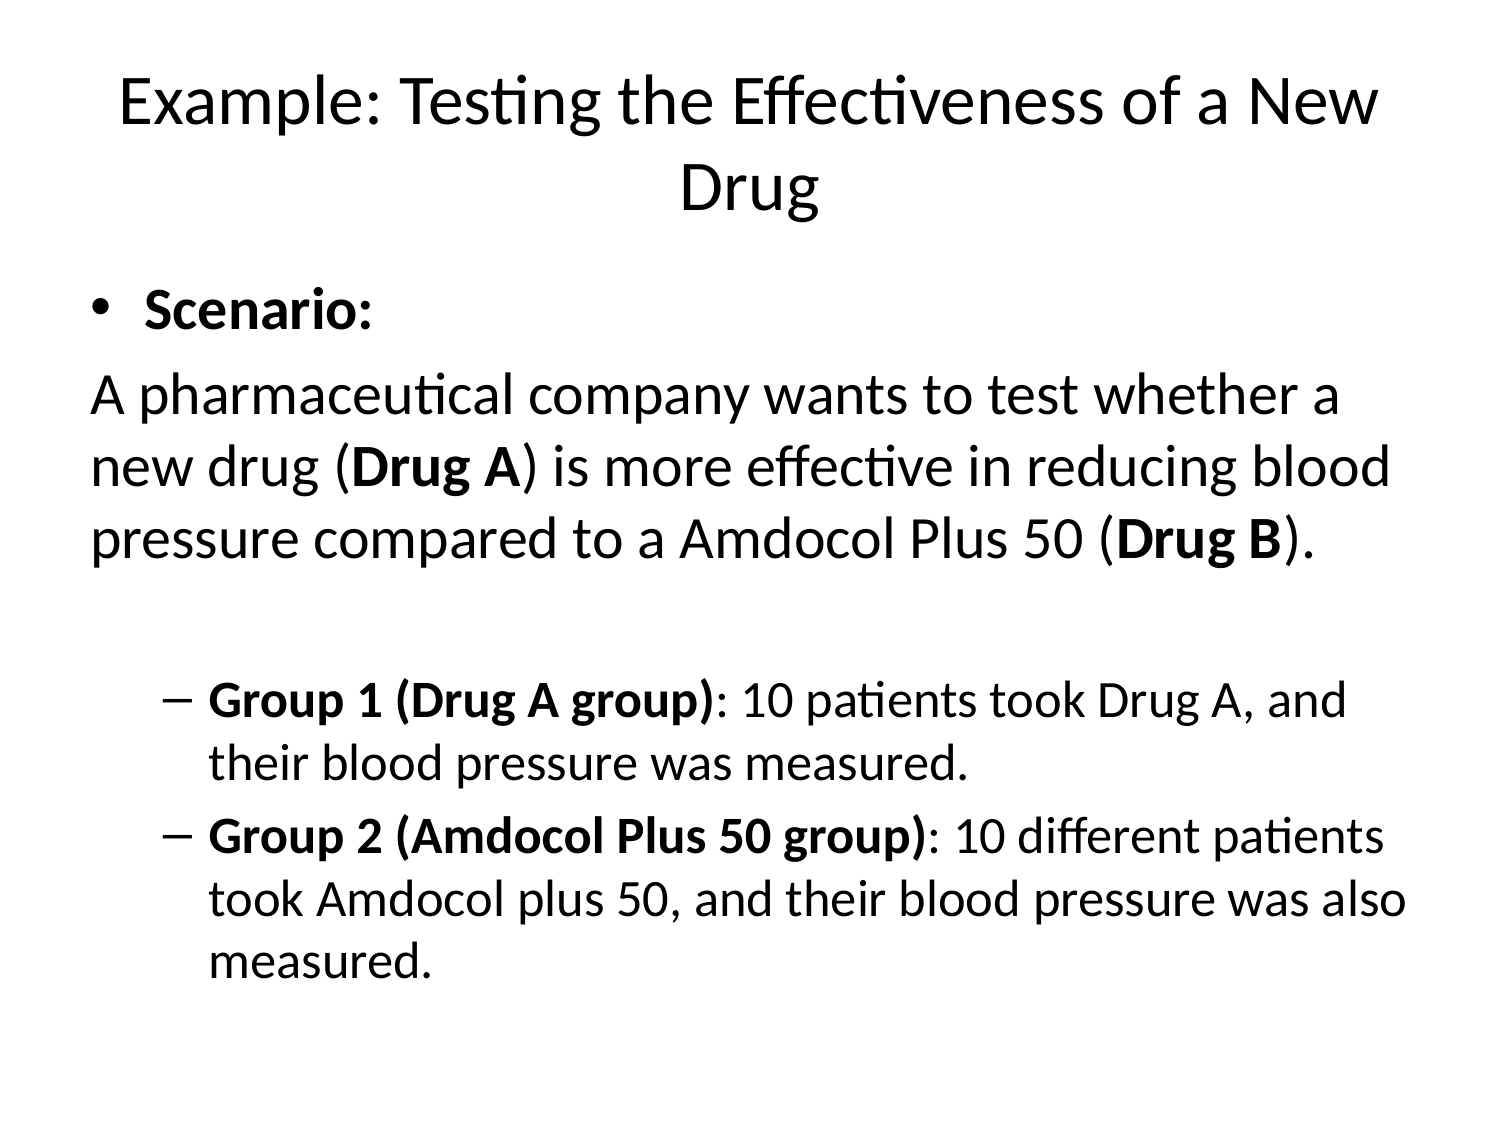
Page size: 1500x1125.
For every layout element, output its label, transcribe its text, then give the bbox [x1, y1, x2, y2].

title Example: Testing the Effectiveness of a New Drug [75, 45, 1425, 233]
list Scenario: A pharmaceutical company wants to test whether a new drug (Drug A) is more effective in reducing blood pressure compared to a Amdocol Plus 50 (Drug B). Group 1 (Drug A group): 10 patients took Drug A, and their blood pressure was measured. Group 2 (Amdocol Plus 50 group): 10 different patients took Amdocol plus 50, and their blood pressure was also measured. [75, 262, 1425, 1005]
